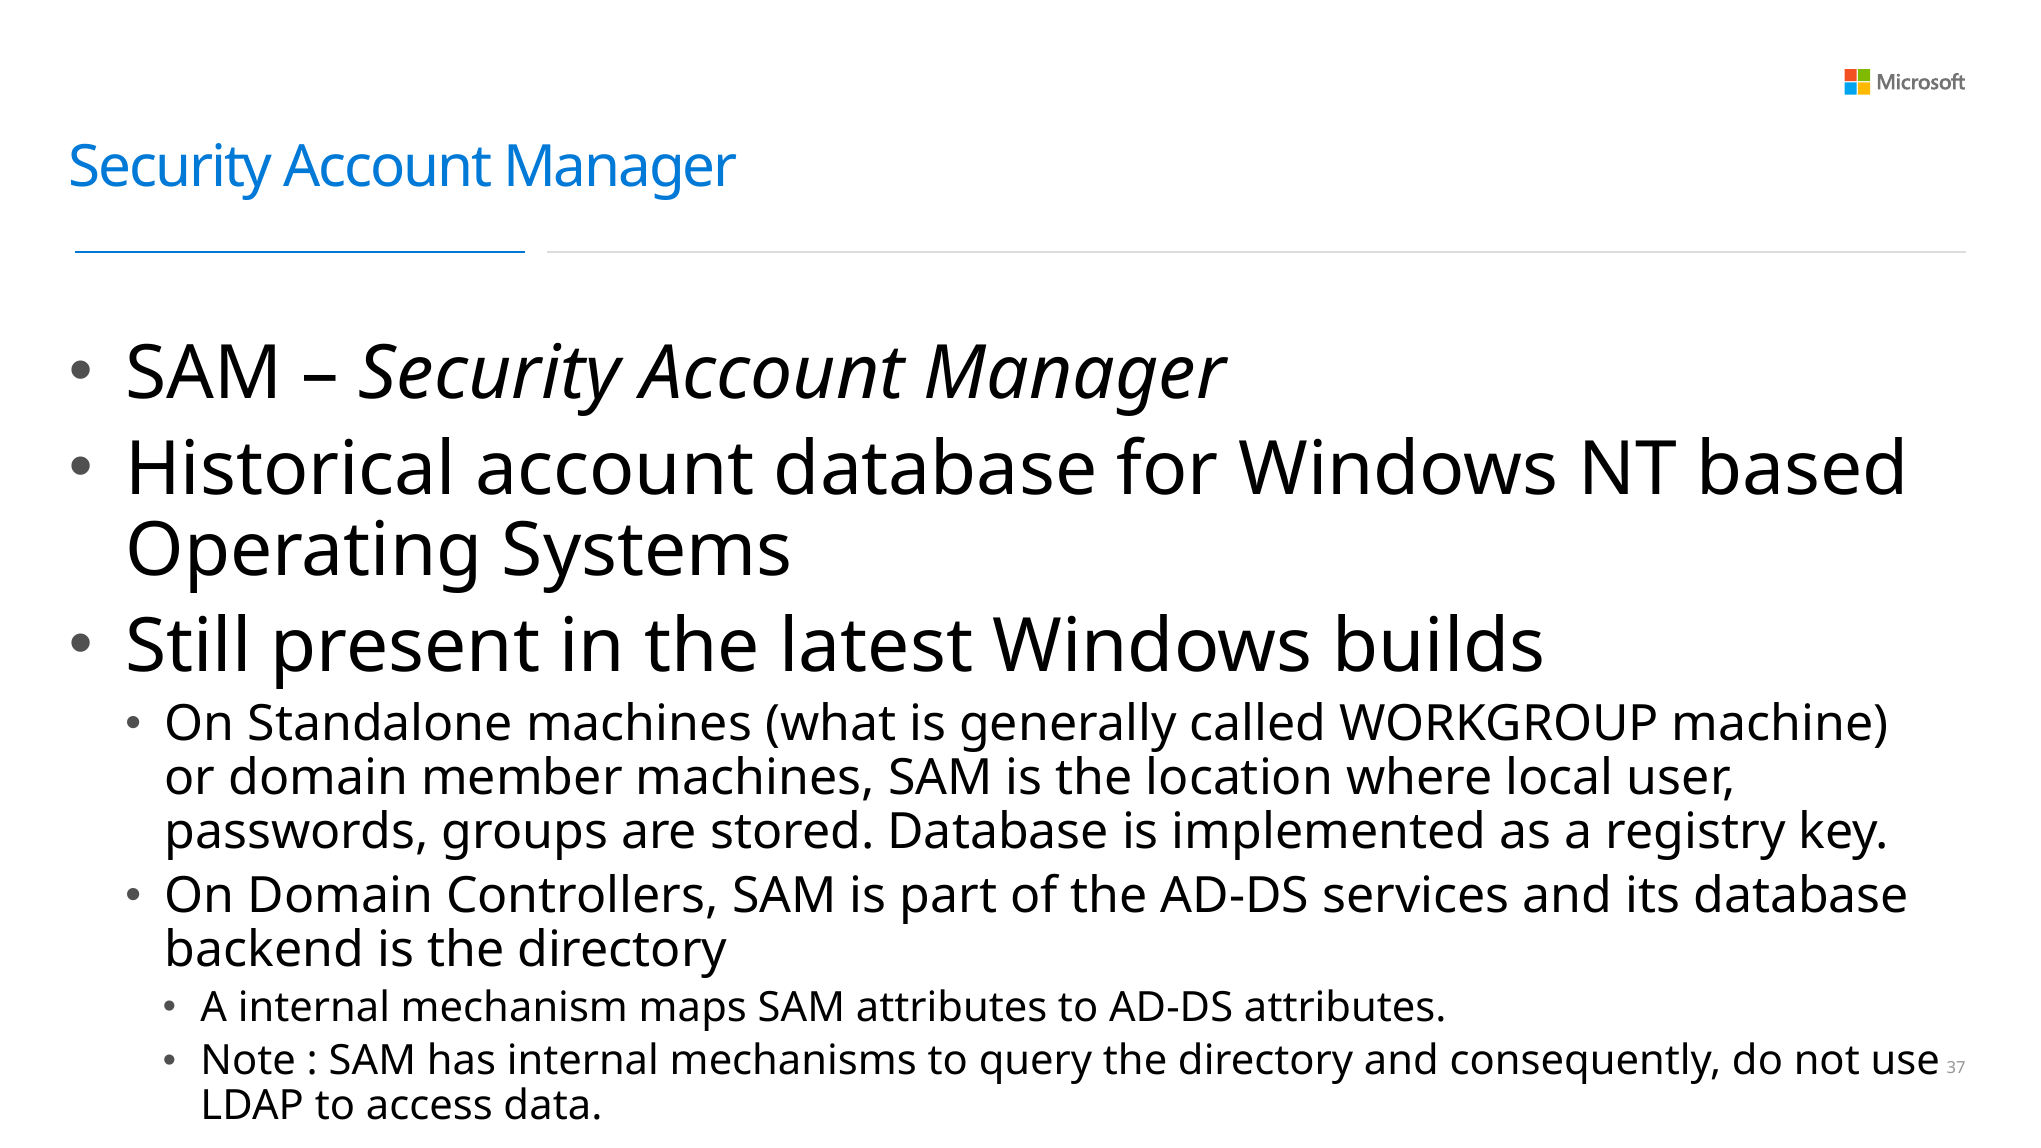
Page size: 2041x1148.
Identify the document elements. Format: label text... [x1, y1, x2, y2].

list SAM – Security Account Manager Historical account database for Windows NT based Operating Systems Still present in the latest Windows builds On Standalone machines (what is generally called WORKGROUP machine) or domain member machines, SAM is the location where local user, passwords, groups are stored. Database is implemented as a registry key. On Domain Controllers, SAM is part of the AD-DS services and its database backend is the directory A internal mechanism maps SAM attributes to AD-DS attributes. Note : SAM has internal mechanisms to query the directory and consequently, do not use LDAP to access data. [45, 318, 1968, 1148]
title Security Account Manager [45, 123, 1996, 199]
